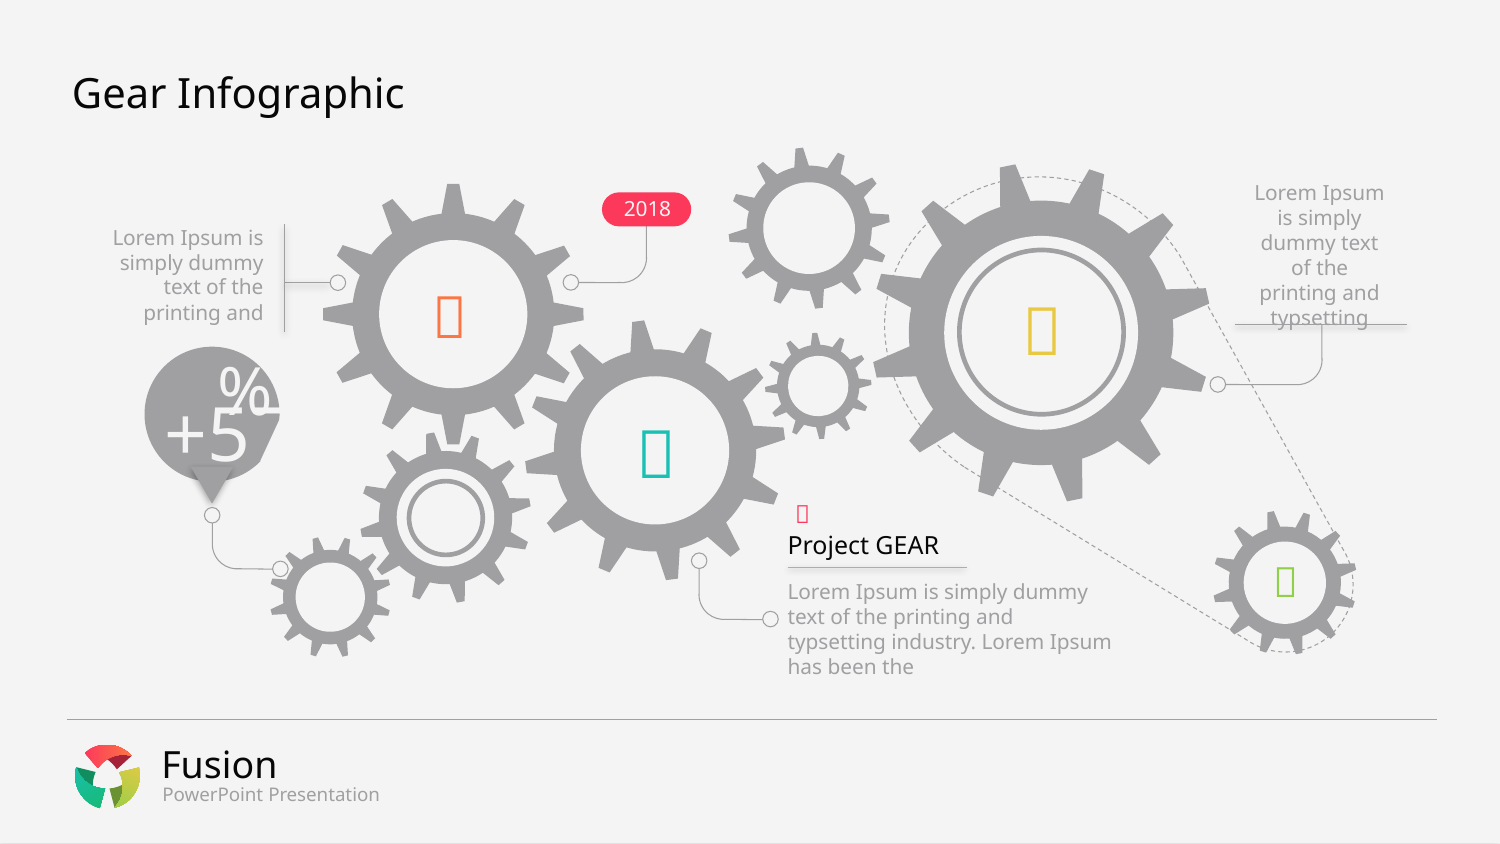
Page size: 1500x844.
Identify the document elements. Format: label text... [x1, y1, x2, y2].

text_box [97, 341, 309, 577]
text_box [359, 431, 532, 604]
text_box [691, 484, 1133, 663]
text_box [728, 147, 890, 309]
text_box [1212, 510, 1358, 656]
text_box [524, 319, 786, 581]
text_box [562, 187, 703, 291]
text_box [269, 535, 392, 659]
text_box [1138, 513, 1207, 616]
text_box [764, 332, 865, 440]
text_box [870, 162, 1212, 504]
title Gear Infographic [56, 46, 798, 125]
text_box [93, 216, 346, 334]
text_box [1209, 171, 1408, 393]
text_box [322, 183, 584, 445]
text_box [1216, 401, 1321, 508]
